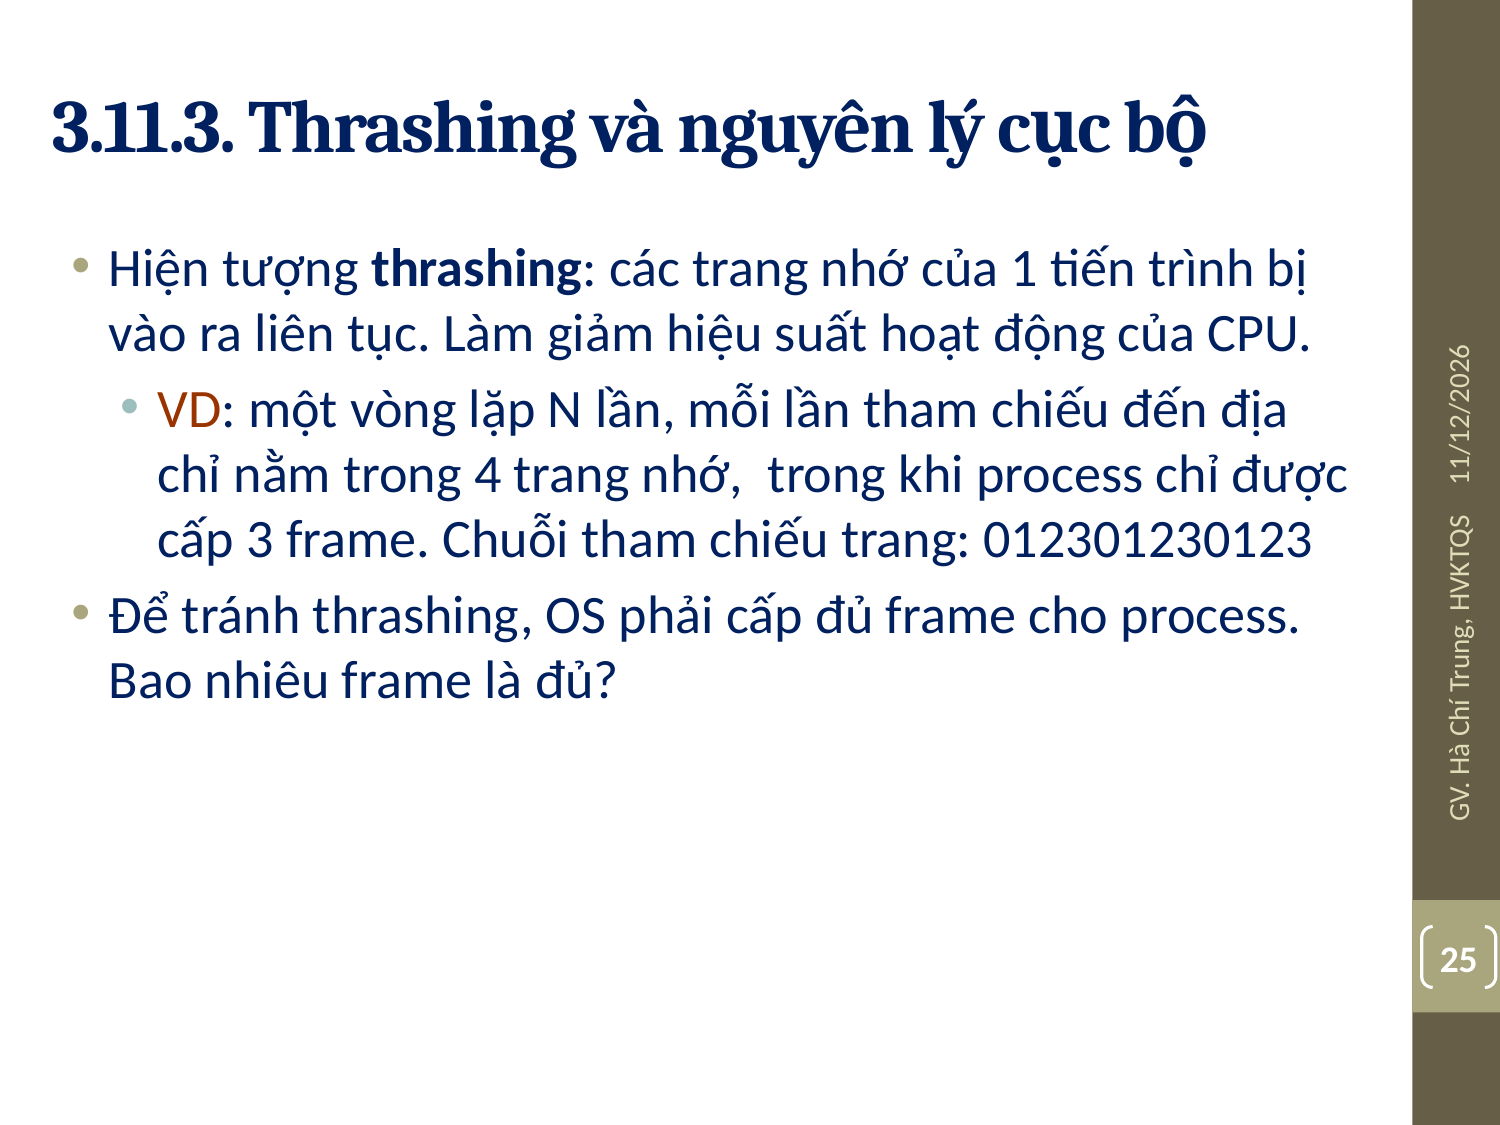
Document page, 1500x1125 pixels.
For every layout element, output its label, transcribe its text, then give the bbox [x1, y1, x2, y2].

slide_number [1427, 100, 1488, 500]
list Hiện tượng thrashing: các trang nhớ của 1 tiến trình bị vào ra liên tục. Làm giảm hiệu suất hoạt động của CPU. VD: một vòng lặp N lần, mỗi lần tham chiếu đến địa chỉ nằm trong 4 trang nhớ, trong khi process chỉ được cấp 3 frame. Chuỗi tham chiếu trang: 012301230123 Để tránh thrashing, OS phải cấp đủ frame cho process. Bao nhiêu frame là đủ? [37, 224, 1375, 1100]
footer GV. Hà Chí Trung, HVKTQS [1427, 500, 1488, 889]
title 3.11.3. Thrashing và nguyên lý cục bộ [37, 45, 1375, 200]
slide_number 25 [1420, 925, 1498, 990]
